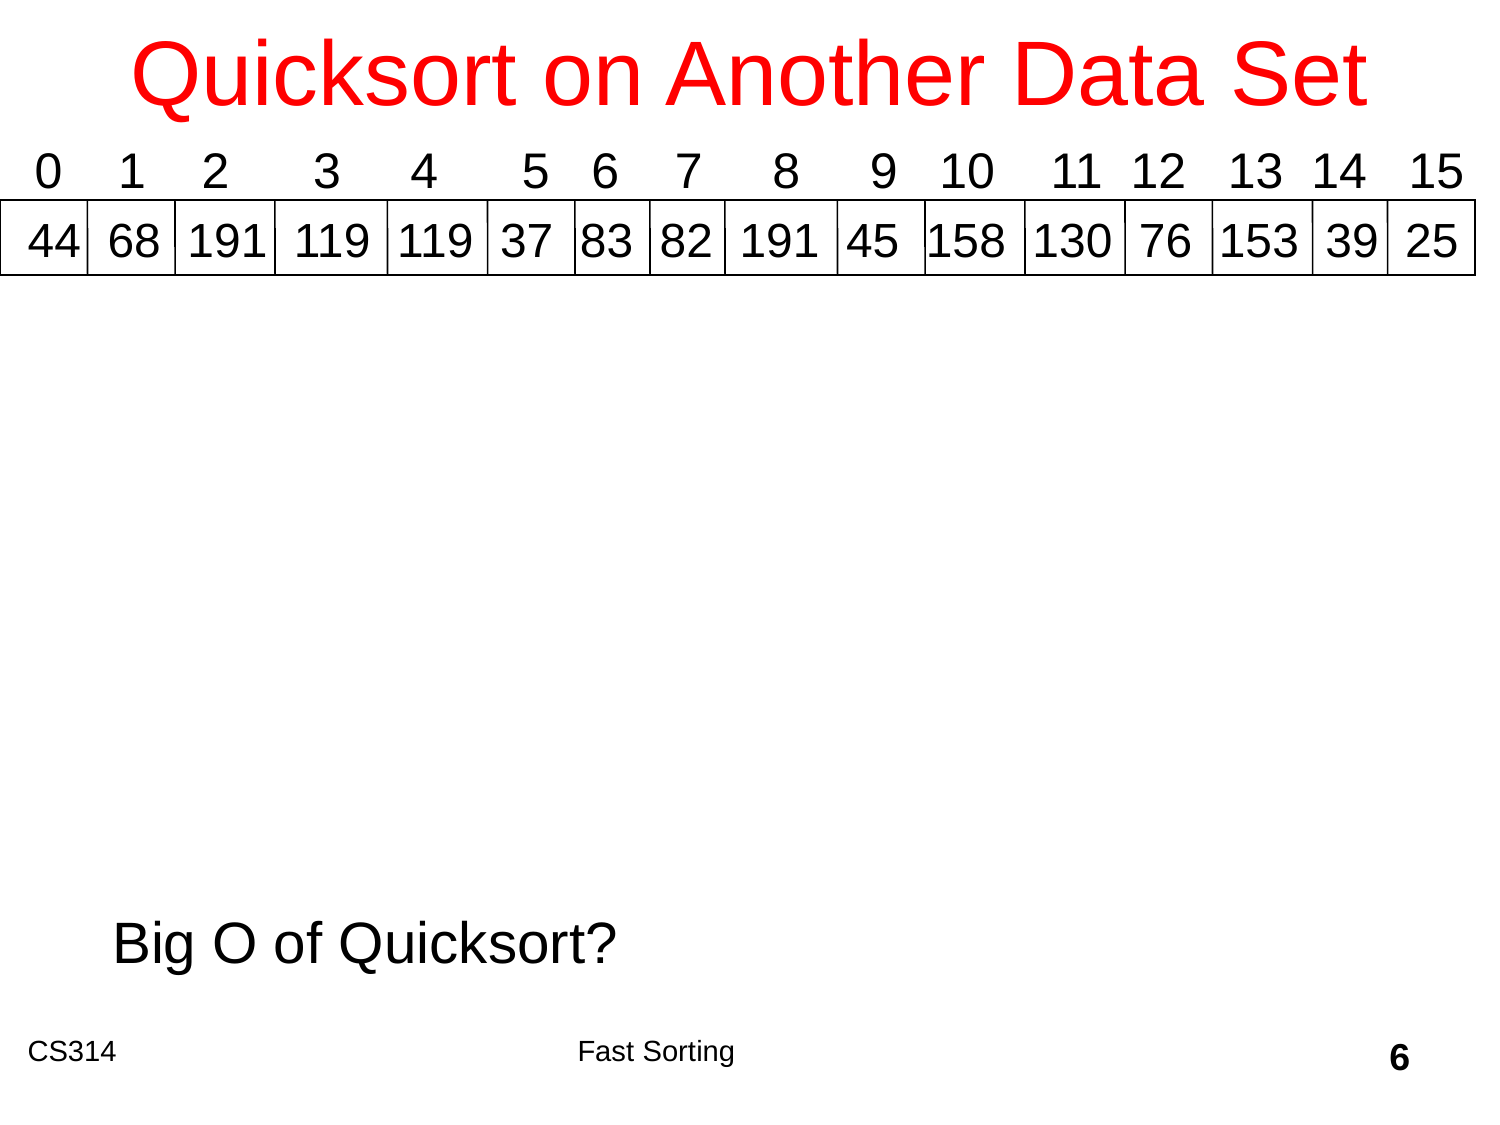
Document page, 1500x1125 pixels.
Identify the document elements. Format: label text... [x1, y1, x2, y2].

text_box [1313, 207, 1387, 275]
text_box [1388, 207, 1475, 275]
title Quicksort on Another Data Set [112, 0, 1388, 131]
text_box [388, 207, 487, 275]
slide_number CS314 [12, 1024, 451, 1101]
text_box 0 1 2 3 4 5 6 7 8 9 10 11 12 13 14 15 [19, 131, 1483, 207]
text_box [1126, 207, 1212, 275]
text_box [838, 207, 1125, 275]
text_box [488, 207, 837, 275]
text_box [0, 199, 87, 275]
text_box Big O of Quicksort? [97, 898, 634, 983]
footer Fast Sorting [562, 1024, 1063, 1101]
slide_number 6 [1112, 1024, 1426, 1101]
text_box [1213, 207, 1312, 275]
text_box [88, 207, 387, 275]
